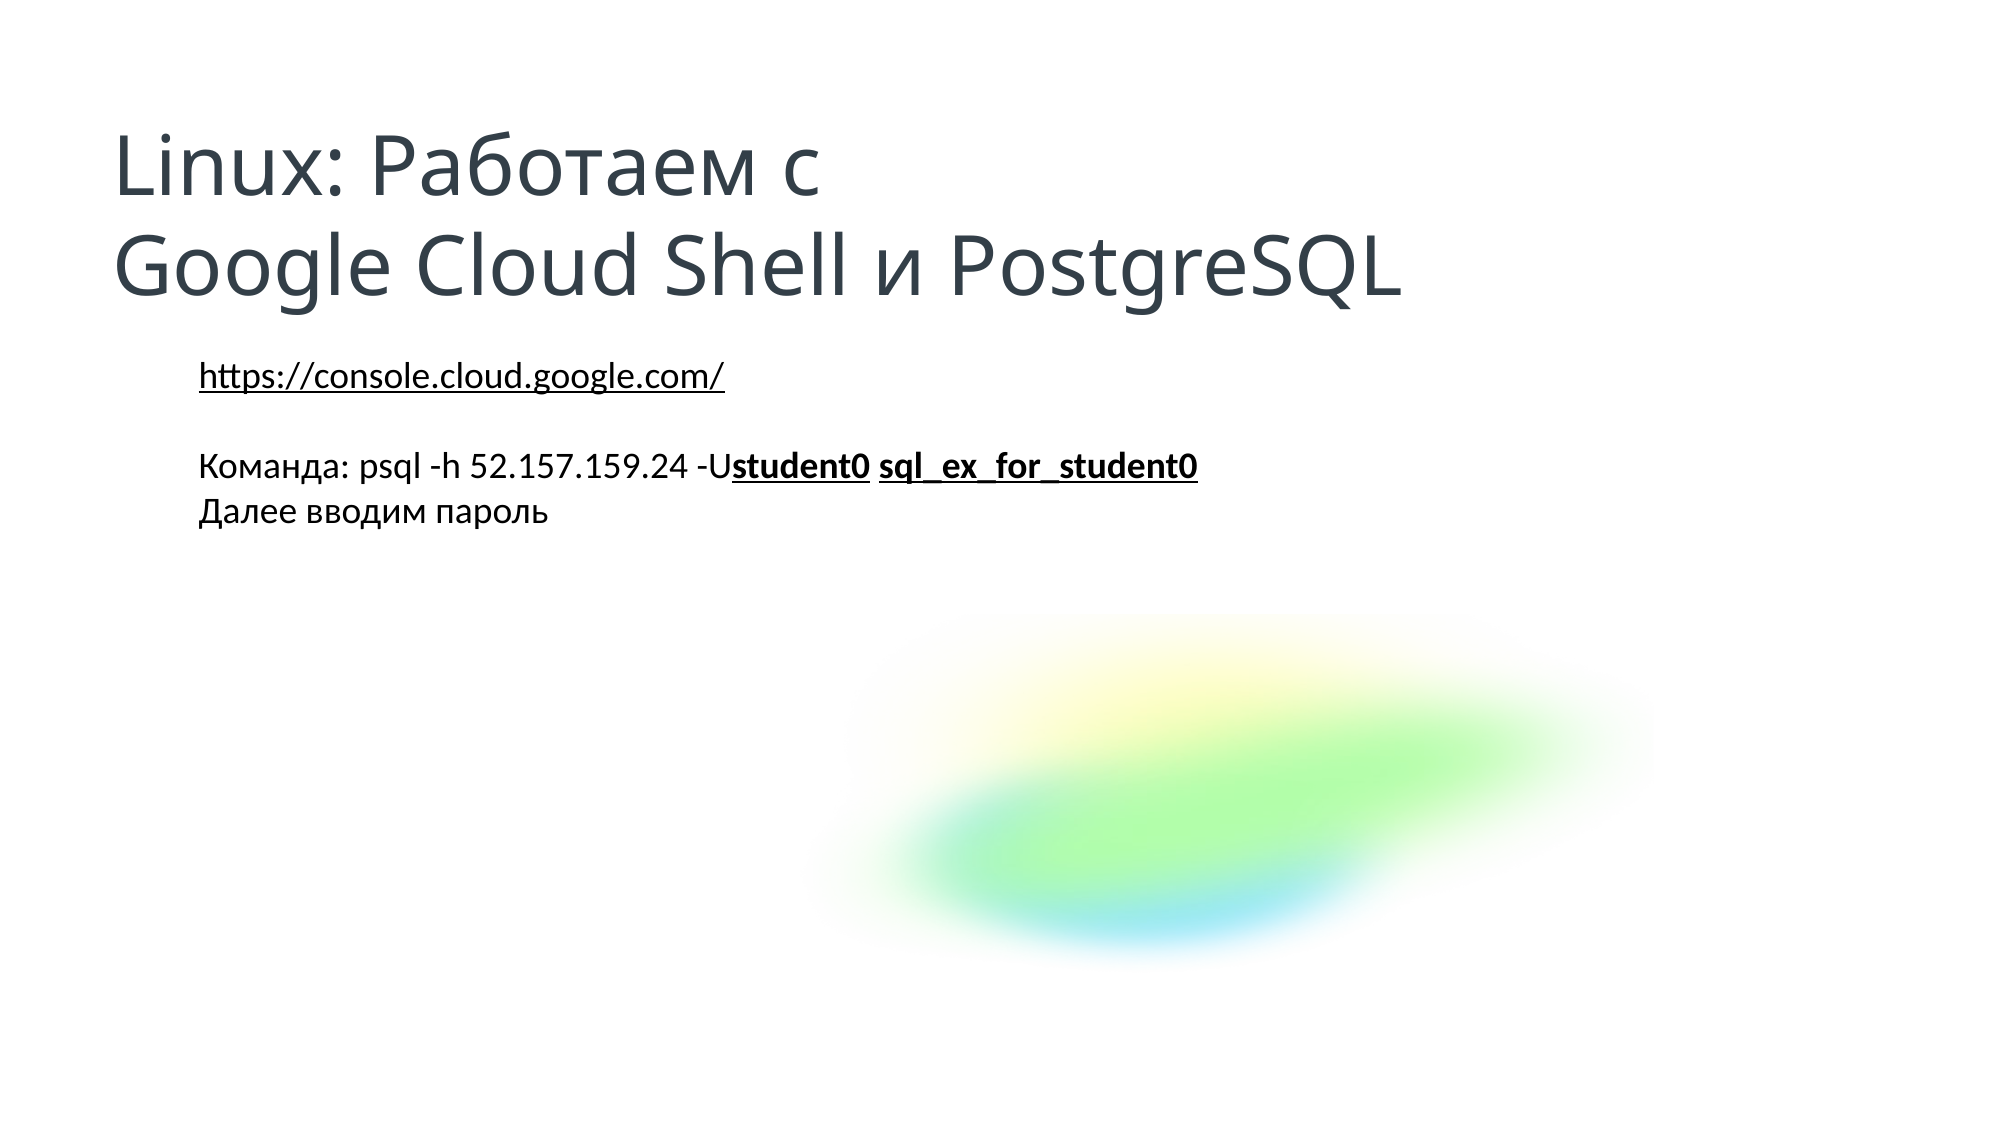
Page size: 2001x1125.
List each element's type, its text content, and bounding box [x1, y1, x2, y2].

text_box Linux: Работаем с Google Cloud Shell и PostgreSQL [112, 112, 1888, 431]
text_box [768, 629, 1654, 996]
text_box https://console.cloud.google.com/ Команда: psql -h 52.157.159.24 -Ustudent0 sql_ex_for_student0 Далее вводим пароль [183, 343, 1873, 629]
